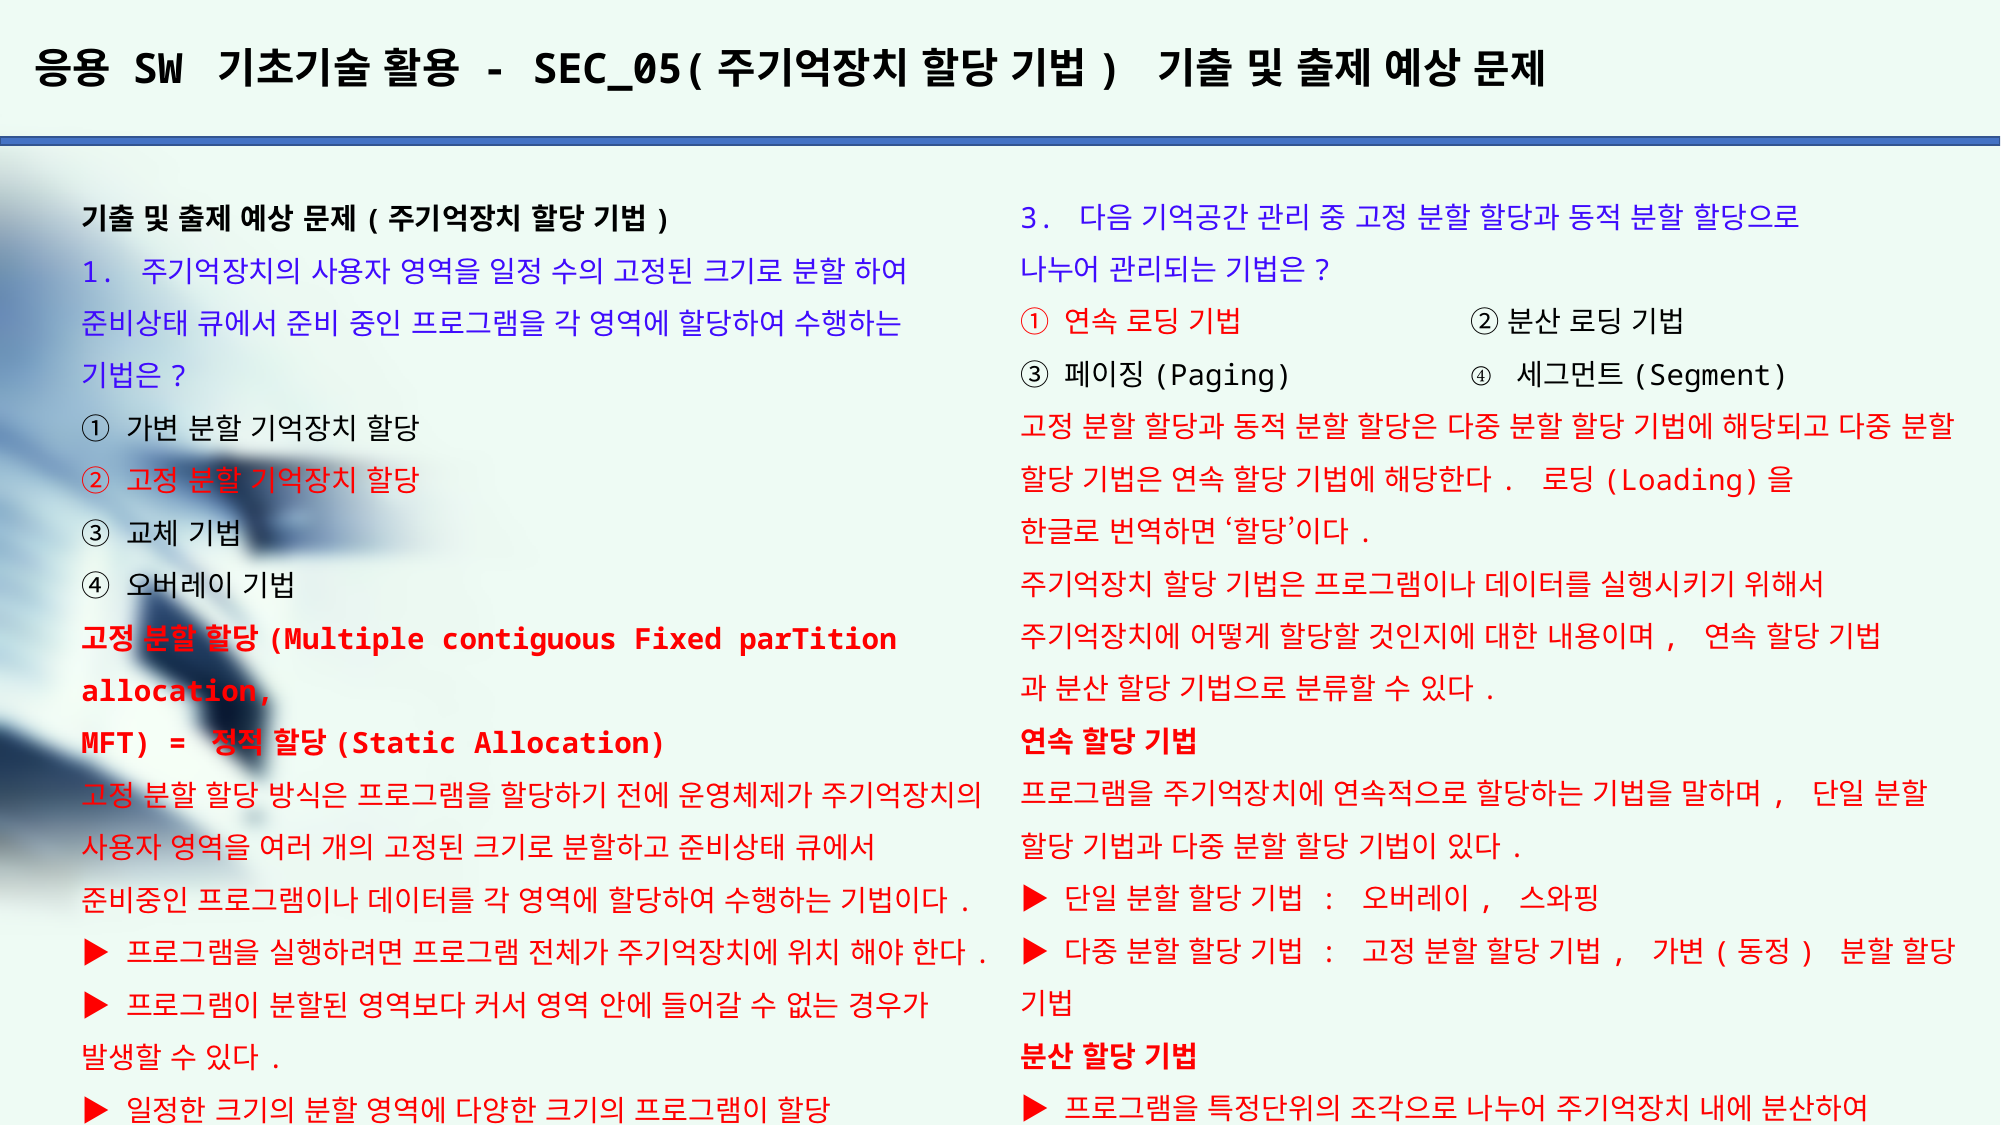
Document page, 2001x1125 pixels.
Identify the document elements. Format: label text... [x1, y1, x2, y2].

picture [0, 0, 2000, 136]
text_box 3. 다음 기억공간 관리 중 고정 분할 할당과 동적 분할 할당으로 나누어 관리되는 기법은? ① 연속 로딩 기법 ② 분산 로딩 기법 ③ 페이징(Paging) ④ 세그먼트(Segment) 고정 분할 할당과 동적 분할 할당은 다중 분할 할당 기법에 해당되고 다중 분할 할당 기법은 연속 할당 기법에 해당한다. 로딩(Loading)을 한글로 번역하면 ‘할당’이다. 주기억장치 할당 기법은 프로그램이나 데이터를 실행시키기 위해서 주기억장치에 어떻게 할당할 것인지에 대한 내용이며, 연속 할당 기법 과 분산 할당 기법으로 분류할 수 있다. 연속 할당 기법 프로그램을 주기억장치에 연속적으로 할당하는 기법을 말하며, 단일 분할 할당 기법과 다중 분할 할당 기법이 있다. ▶ 단일 분할 할당 기법 : 오버레이, 스와핑 ▶ 다중 분할 할당 기법 : 고정 분할 할당 기법, 가변(동정) 분할 할당 기법 분산 할당 기법 ▶ 프로그램을 특정단위의 조각으로 나누어 주기억장치 내에 분산하여 할당하는 기법으로, 페이징 기법과 세그먼테이션 기법으로 나눌 수 있다. 페이징 기법 : 가상기억장치에 보관되어 있는 프로그램과 주기억장치의 영역을 동일한 크기로 나눈 후 나눠진 프로그램(페이지)을 동일하게 나눠진 주기억장치의 영역(페이지 프레임)에 적재시켜 실해하는 기법이다. 세그먼테이션 기법 : 가상기억장치에 보관되어 있는 프로그램을 다양한 크기의 논리적인 단위로 나눈 후 주기억장치에 적재시켜 실행시키는 기법이다. 4. 고정 분할 할당 기법 중 프로그램이 할당될 영역이 미리 지정되지 않고, 하나의 준비상태 큐에서 기다린 순서대로 분할 영역에 할당되는 방식은 무엇인가? ① 재배치 번역과 적재 ② 절대 번역과 적재 ③ 가변 메모리 적재 ④ 가상 메모리 적재 고정 분할 할당 기법에는 다음과 같이 절대 번역과 적재, 재배치 번역과 적재로 구분할 수 있다. ▶ 절대 번역과 적재 : 프로그램이 할당될 분할 영역을 어셈블러나 컴파일러가 지정하는 방식으로, 각 프로그램은 분할된 각 영역의 준비상태 큐에서 기다리며, 다른 분할 영역이 비어 있다 하더라도 지정 된 분할 영역만 사용해야 한다. ▶ 재배치 번역과 적재 : 프로그램이 할당될 영역이 미리 지정되지 않고, 하나의 준비상태 큐에서 기다리 순서대로 분할 영역에 할당하는 방식이다. [1005, 174, 2000, 1125]
picture [0, 146, 2000, 1125]
text_box 기출 및 출제 예상 문제(주기억장치 할당 기법) 1. 주기억장치의 사용자 영역을 일정 수의 고정된 크기로 분할 하여 준비상태 큐에서 준비 중인 프로그램을 각 영역에 할당하여 수행하는 기법은? ① 가변 분할 기억장치 할당 ② 고정 분할 기억장치 할당 ③ 교체 기법 ④ 오버레이 기법 고정 분할 할당(Multiple contiguous Fixed parTition allocation, MFT) = 정적 할당(Static Allocation) 고정 분할 할당 방식은 프로그램을 할당하기 전에 운영체제가 주기억장치의 사용자 영역을 여러 개의 고정된 크기로 분할하고 준비상태 큐에서 준비중인 프로그램이나 데이터를 각 영역에 할당하여 수행하는 기법이다. ▶ 프로그램을 실행하려면 프로그램 전체가 주기억장치에 위치 해야 한다. ▶ 프로그램이 분할된 영역보다 커서 영역 안에 들어갈 수 없는 경우가 발생할 수 있다. ▶ 일정한 크기의 분할 영역에 다양한 크기의 프로그램이 할당 되므로 내부 단편화 및 외부 단편화가 발생하여 주기억장치의 낭비가 많다. ▶ 실행할 프로그램의 크기를 미리 알고 있어야 한다. ▶ 다중 프로그래밍(멀티 태스킹)을 위해 사용되었으나 현재는 사용되지 않는다. 가변 분할 기억장치 할당(Multiple contiguous Variable parTition allocation, MVT) 기법 = 동적 할당(Dynamic Allocation) 기법 고정 분할 할당 기법의 단편화를 줄이기 위한 것으로, 미리 주기억장치를 분할해 놓는 것이 아니라 프로그램을 주기억장치에 적재하면서 필요한 만큼의 크기로 영역을 분할하는 기법이다. ▶ 주기억장치를 효율적으로 사용할 수 있으며, 다중 프로그래밍 의 정도를 높일 수 있다. ▶ 고정 분할 할당 기법에 비해 실행될 프로세스 크기에 대한 제약이 없다. ▶ 단편화를 상당 부분을 해결할 수 있으나 영역과 영역 사이에 단편화가 발생될 수 있다. 오버레이(Overlay) 기법 오버레이 기법은 주기억장치보다 큰 사용자 프로그램을 실행하기 위한 기법이다. ▶ 보조기억장치에 저장된 하나의 프로그램을 여러 개의 조각으로 분할한 후 필요한 조각을 차례로 주기억장치에 적재하여 프로그램 을 실행한다. ▶ 프로그램이 실행되면서 주기억장치의 공간이 부족하면 주기억장치에 적재된 프로그램의 조각 중 불필요한 조각이 위치한 장소에 새로운 프로그램의 조각을 중첩(Overlay)하여 적재한다. ▶ 프로그램을 여러 개의 조각으로 분할하는 작업은 프로그래머가 수행해야 하기 때문에 프로그래머는 시스템 구조나 프로그램의 구조를 알아야 한다. 교체(Replacement) 전략 교체 전략은 주기억장치의 모든 영역이 이미 사용중인 상태에서 새로운 프로그램이나 데이터를 주기억장치에 배치하려고 할 때, 이미 사용되고 있는 영역 중에서 어느 영역을 교체하여 사용할 것인지를 결정하는 전략이다. 2. 실 기억장치를 사용하는 시스템에서 주기억장치를 고정된 크기 로 분할하여 사용하는 경우에 대한 설명 중 가장 거리가 먼 것은? ① 내부조각(Internal Fragmentation) 현상이 발생한다. ② 주기억장치와 보조기억장치 간에 데이터의 이동이 빈번히 발생 한다.(스와핑(Swapping) 기법) ③ 프로그램이 주어진 분할 안에 다 들어갈 수 없는 경우가 생길 수 있다. ④ 프로그램이 실행되기 위해서는 그 전체가 주기억장치에 위치 해야 한다. 고정 분할 할당 기법은 실행할 프로그램 전체가 주기억장치에 적재된 후 실행하기 때문에 주기억장치와 보조기억장치 간에 데이터 이동은 자주 발생하지 않는다. 주기억장치와 보조기억장치 간에 데이터의 이동이 빈번히 발생하는 기법은 스와핑 기법이다. 스와핑(Swapping) 기법 스와핑 기법은 하나의 프로그램 전체를 주기억장치에 할당하여 사용하다 필요에 따라서 다른 프로그램과 교체하는 기법이다. ▶ 주기억장치에 있는 프로그램이 보조기억장치로 이동되는 것을 Swap Out라고 하며, 보조기억장치에 있는 프로그램이 주기억장치 로 이동되는 것을 Swap In이라고 한다. ▶ 하나의 사용자 프로그램이 완료될 때까지 교체 과정을 여러 번 수행할 수 있다. ▶ 가상기억장치의 페이징 기법으로 발전되었다. [66, 175, 1000, 1125]
title 응용 SW 기초기술 활용 - SEC_05(주기억장치 할당 기법) 기출 및 출제 예상 문제 [19, 14, 1993, 126]
